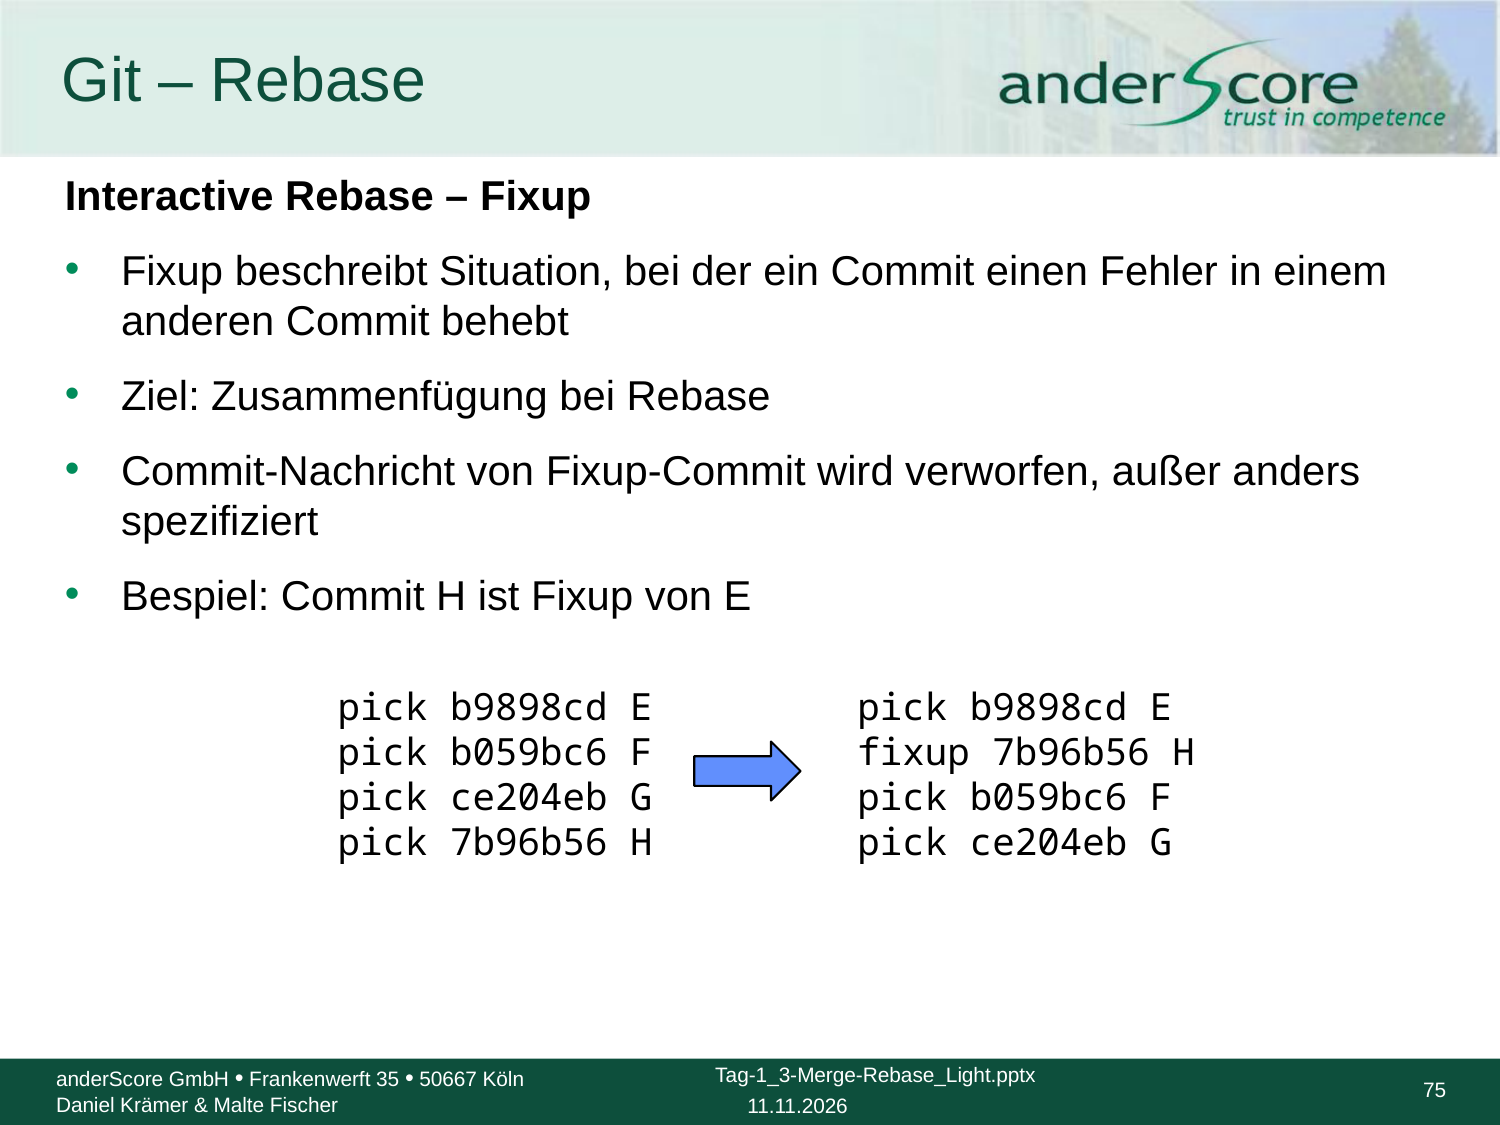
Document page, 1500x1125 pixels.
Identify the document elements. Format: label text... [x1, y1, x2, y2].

text_box pick b9898cd E pick b059bc6 F pick ce204eb G pick 7b96b56 H [247, 675, 767, 916]
text_box pick b9898cd E fixup 7b96b56 H pick b059bc6 F pick ce204eb G [767, 675, 1288, 916]
text_box [694, 741, 801, 801]
list Interactive Rebase – Fixup Fixup beschreibt Situation, bei der ein Commit einen Fehler in einem anderen Commit behebt Ziel: Zusammenfügung bei Rebase Commit-Nachricht von Fixup-Commit wird verworfen, außer anders spezifiziert Bespiel: Commit H ist Fixup von E [49, 160, 1447, 1024]
title Git – Rebase [46, 23, 975, 140]
picture [0, 0, 1500, 157]
